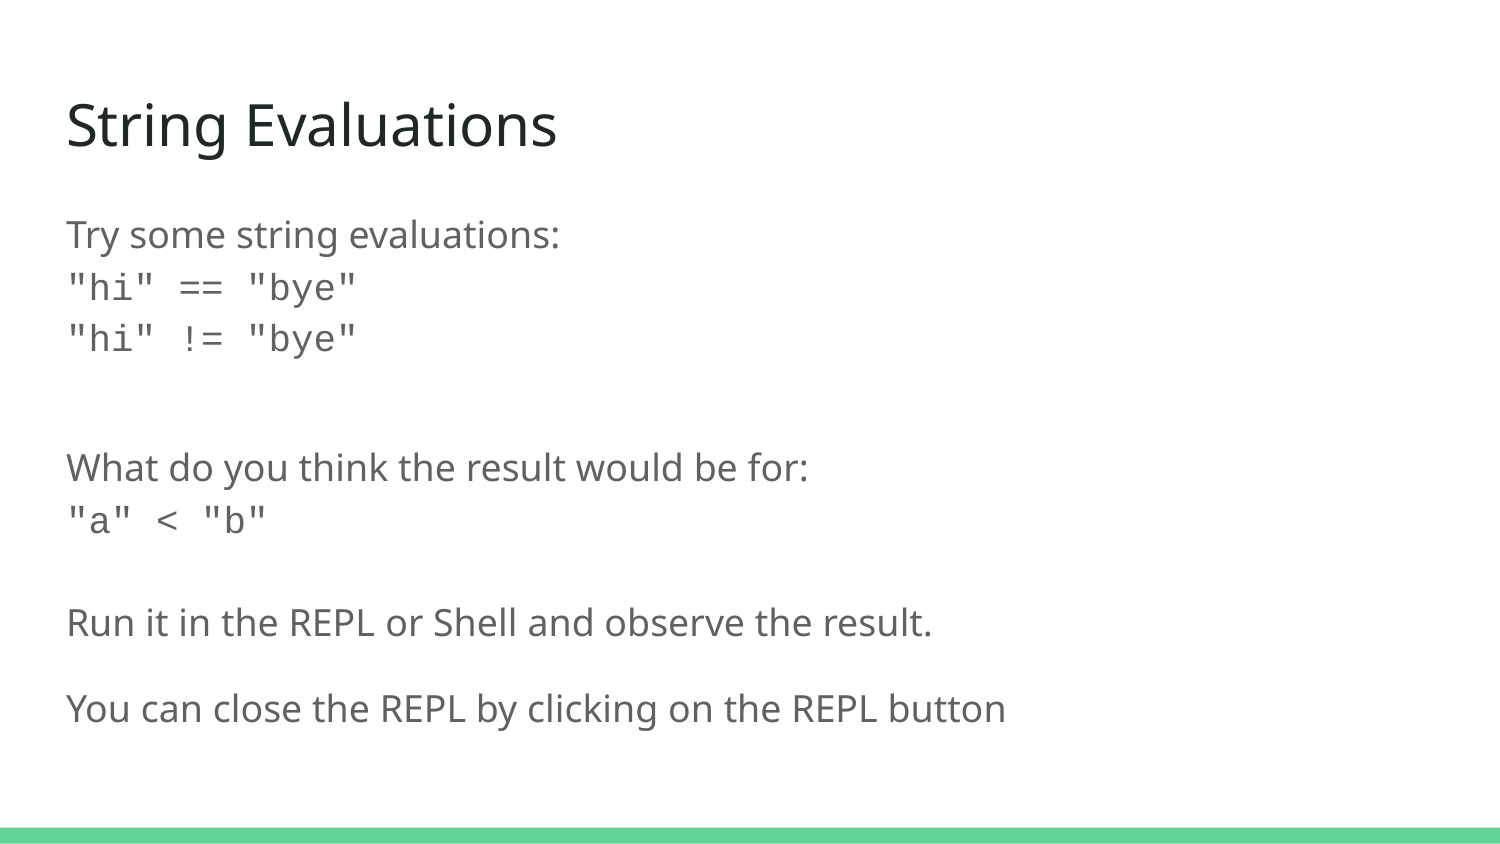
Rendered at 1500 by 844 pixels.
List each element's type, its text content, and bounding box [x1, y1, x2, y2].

list Try some string evaluations: "hi" == "bye" "hi" != "bye" What do you think the result would be for: "a" < "b" Run it in the REPL or Shell and observe the result. You can close the REPL by clicking on the REPL button [51, 189, 1449, 750]
title String Evaluations [51, 72, 1449, 167]
